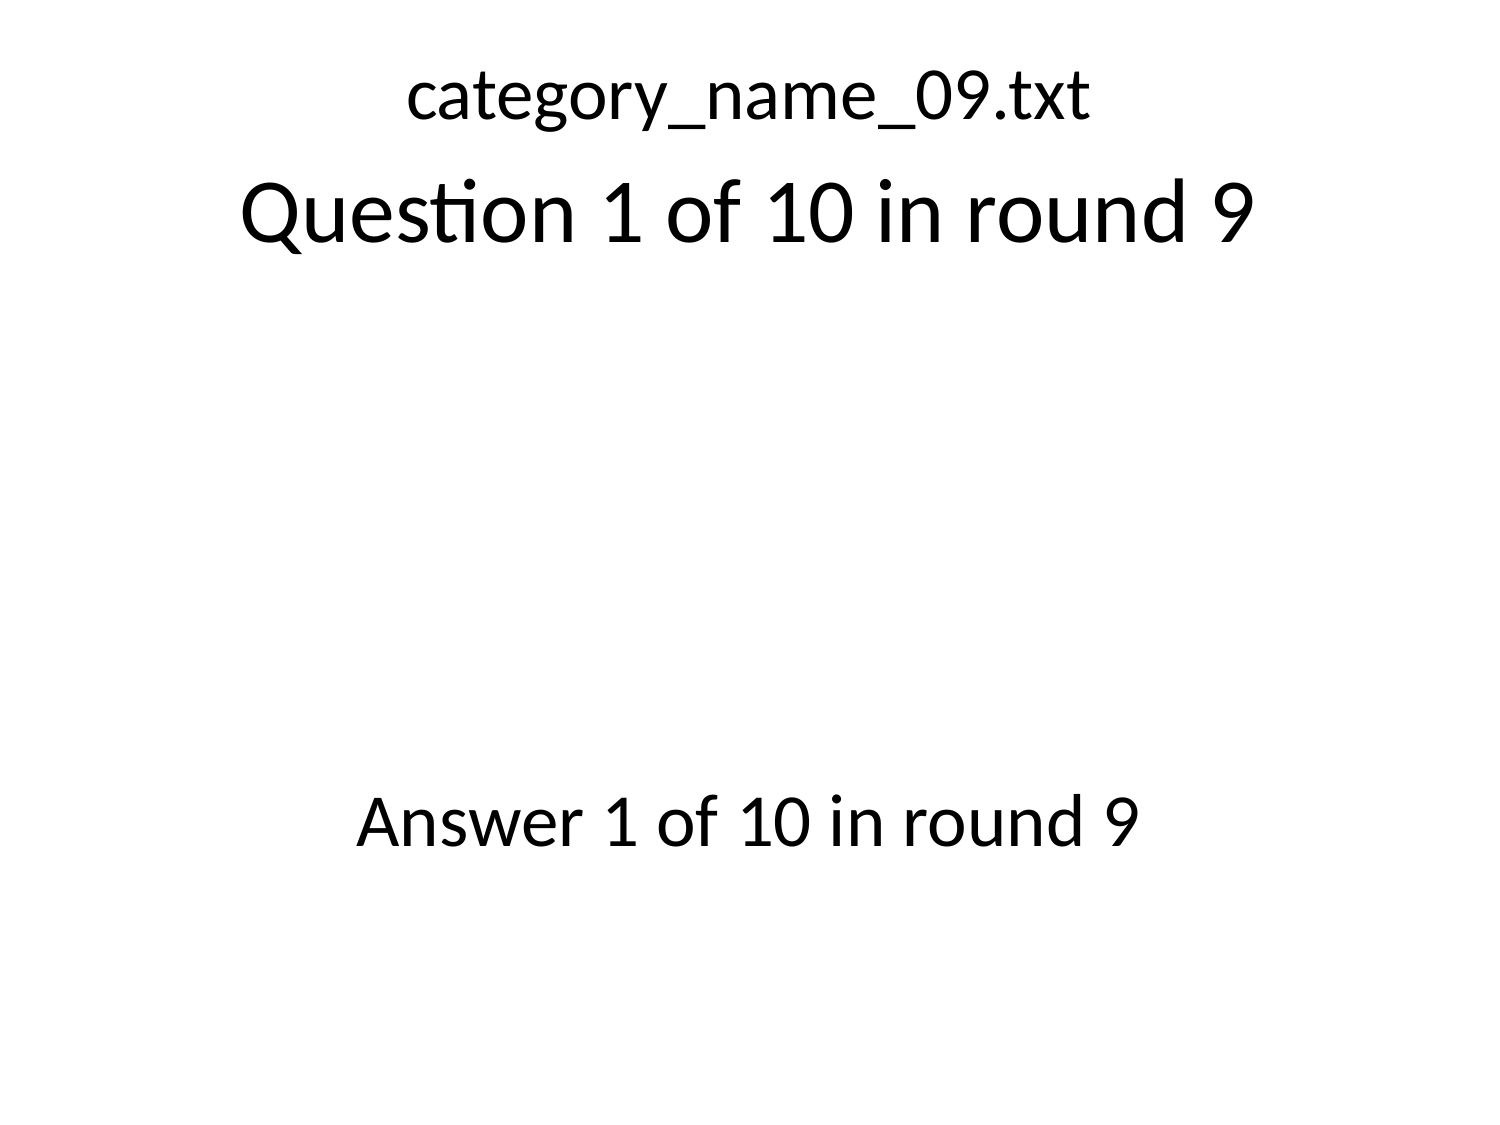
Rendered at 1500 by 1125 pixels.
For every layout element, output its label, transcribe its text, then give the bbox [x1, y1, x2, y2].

text_box Answer 1 of 10 in round 9 [35, 764, 1463, 921]
text_box Question 1 of 10 in round 9 [35, 143, 1463, 764]
text_box category_name_09.txt [35, 37, 1463, 143]
